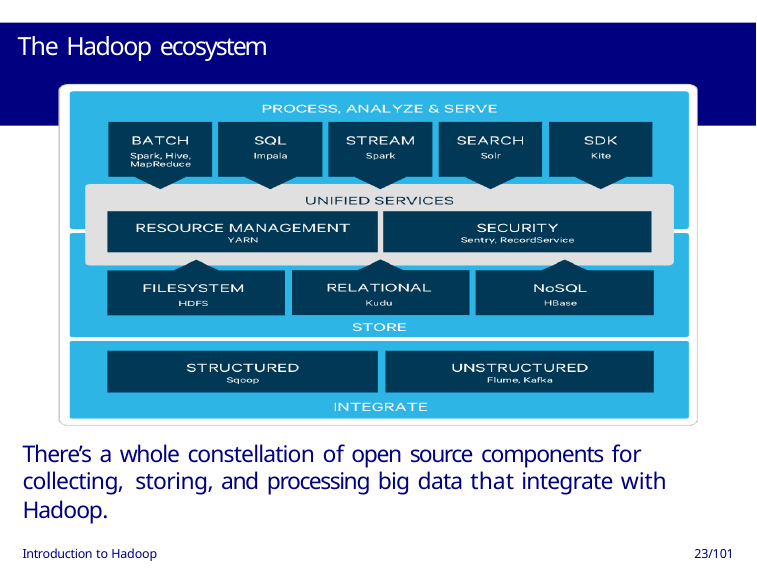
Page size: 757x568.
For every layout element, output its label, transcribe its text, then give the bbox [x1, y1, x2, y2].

slide_number 23/101 [680, 544, 747, 568]
picture [57, 82, 698, 426]
text_box There’s a whole constellation of open source components for collecting, storing, and processing big data that integrate with Hadoop. [20, 437, 700, 523]
title The Hadoop ecosystem [0, 22, 756, 126]
footer Introduction to Hadoop [20, 544, 169, 568]
